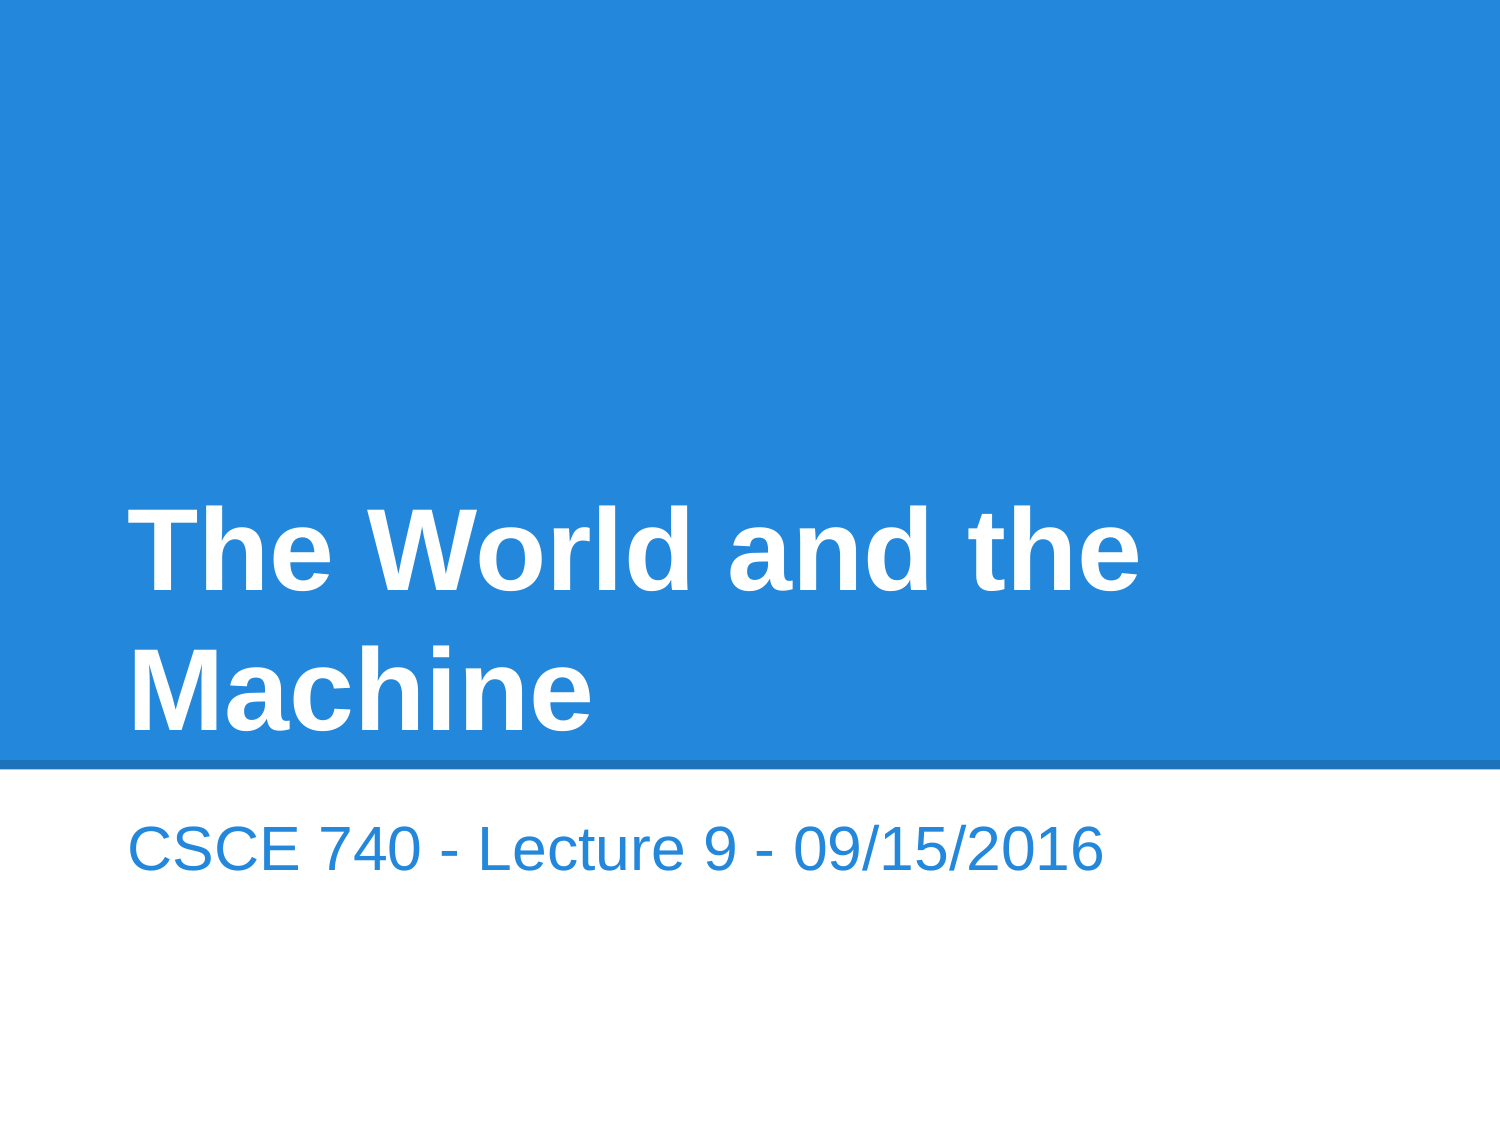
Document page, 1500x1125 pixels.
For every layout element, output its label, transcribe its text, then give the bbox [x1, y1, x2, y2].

subtitle CSCE 740 - Lecture 9 - 09/15/2016 [112, 793, 1388, 963]
title The World and the Machine [112, 408, 1388, 770]
